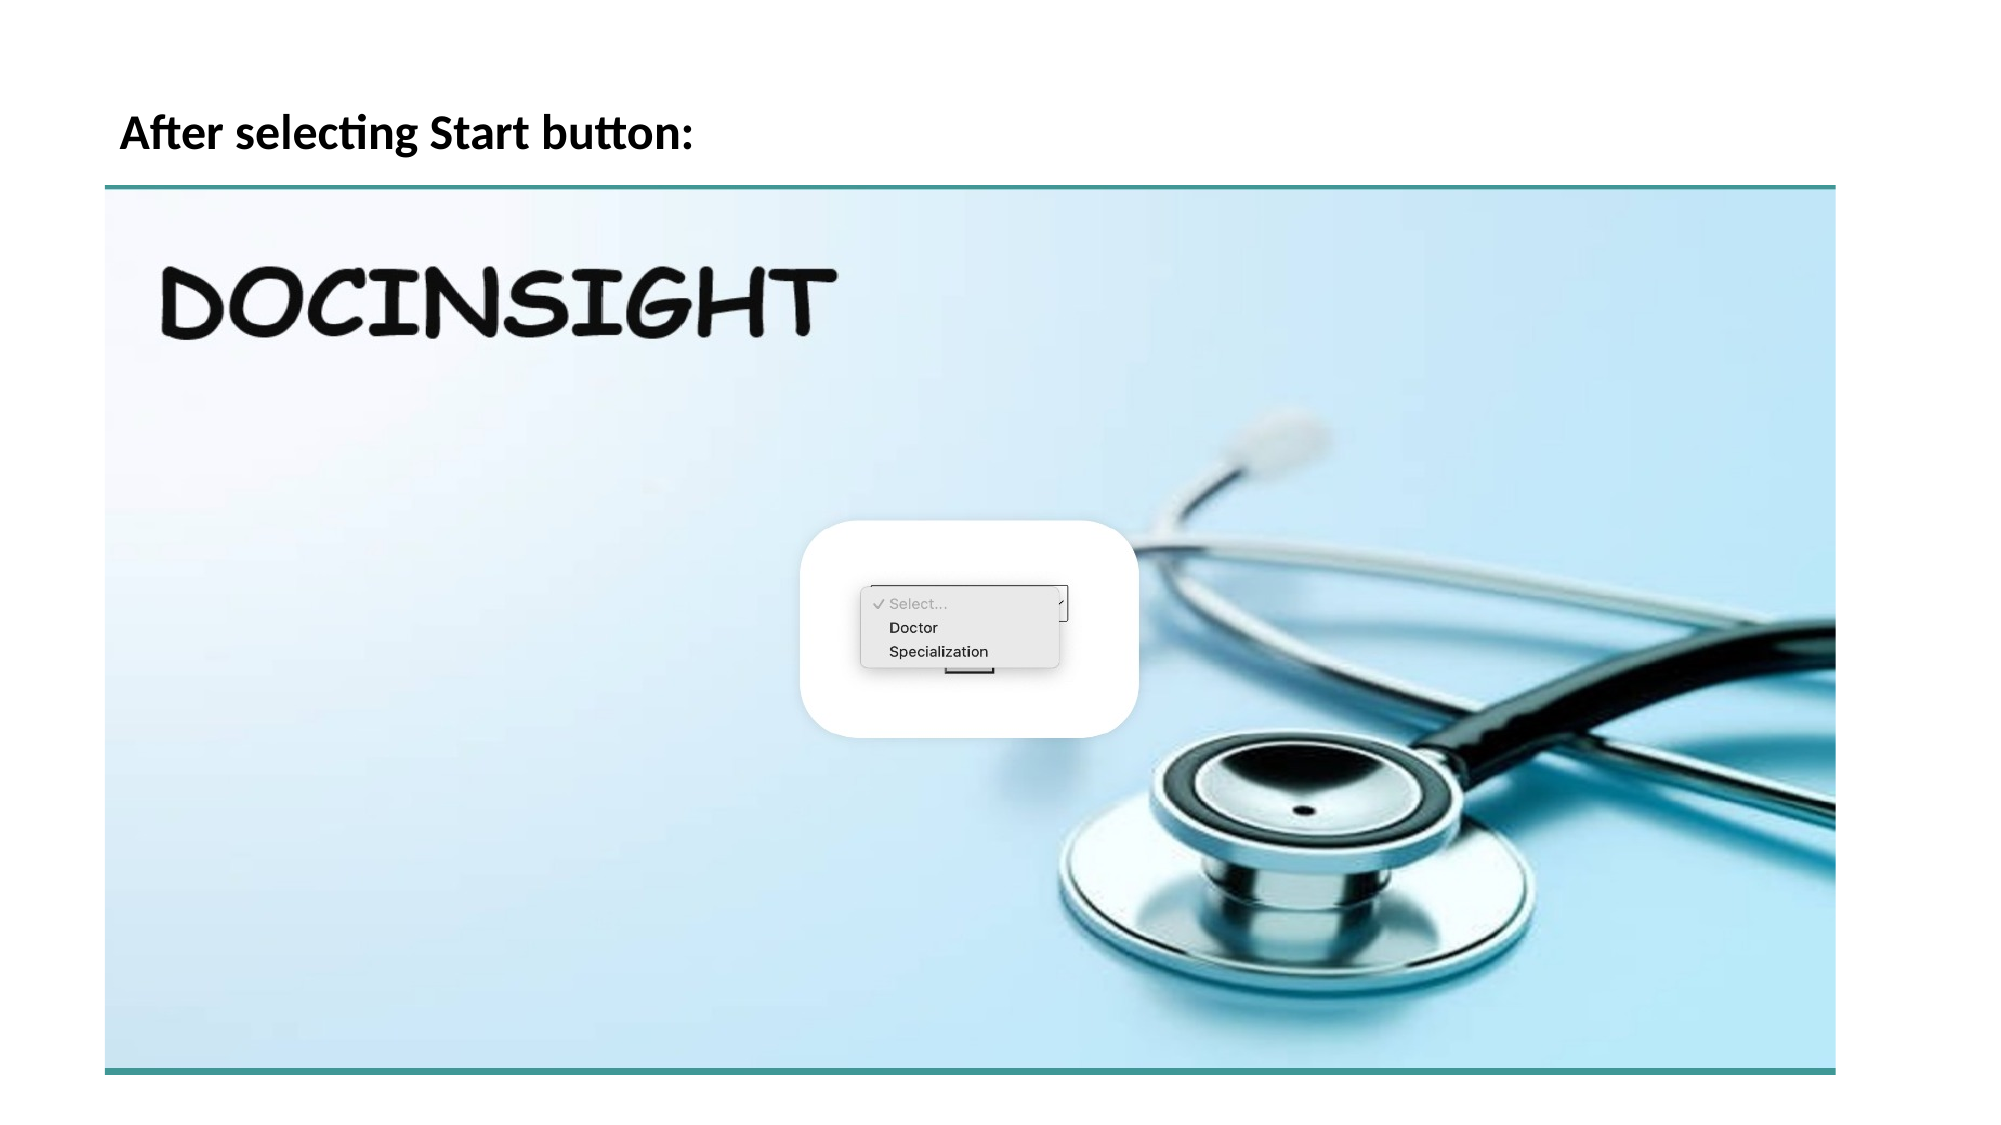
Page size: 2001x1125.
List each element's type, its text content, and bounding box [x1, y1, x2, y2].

picture [104, 185, 1836, 1075]
text_box After selecting Start button: [104, 91, 1360, 167]
